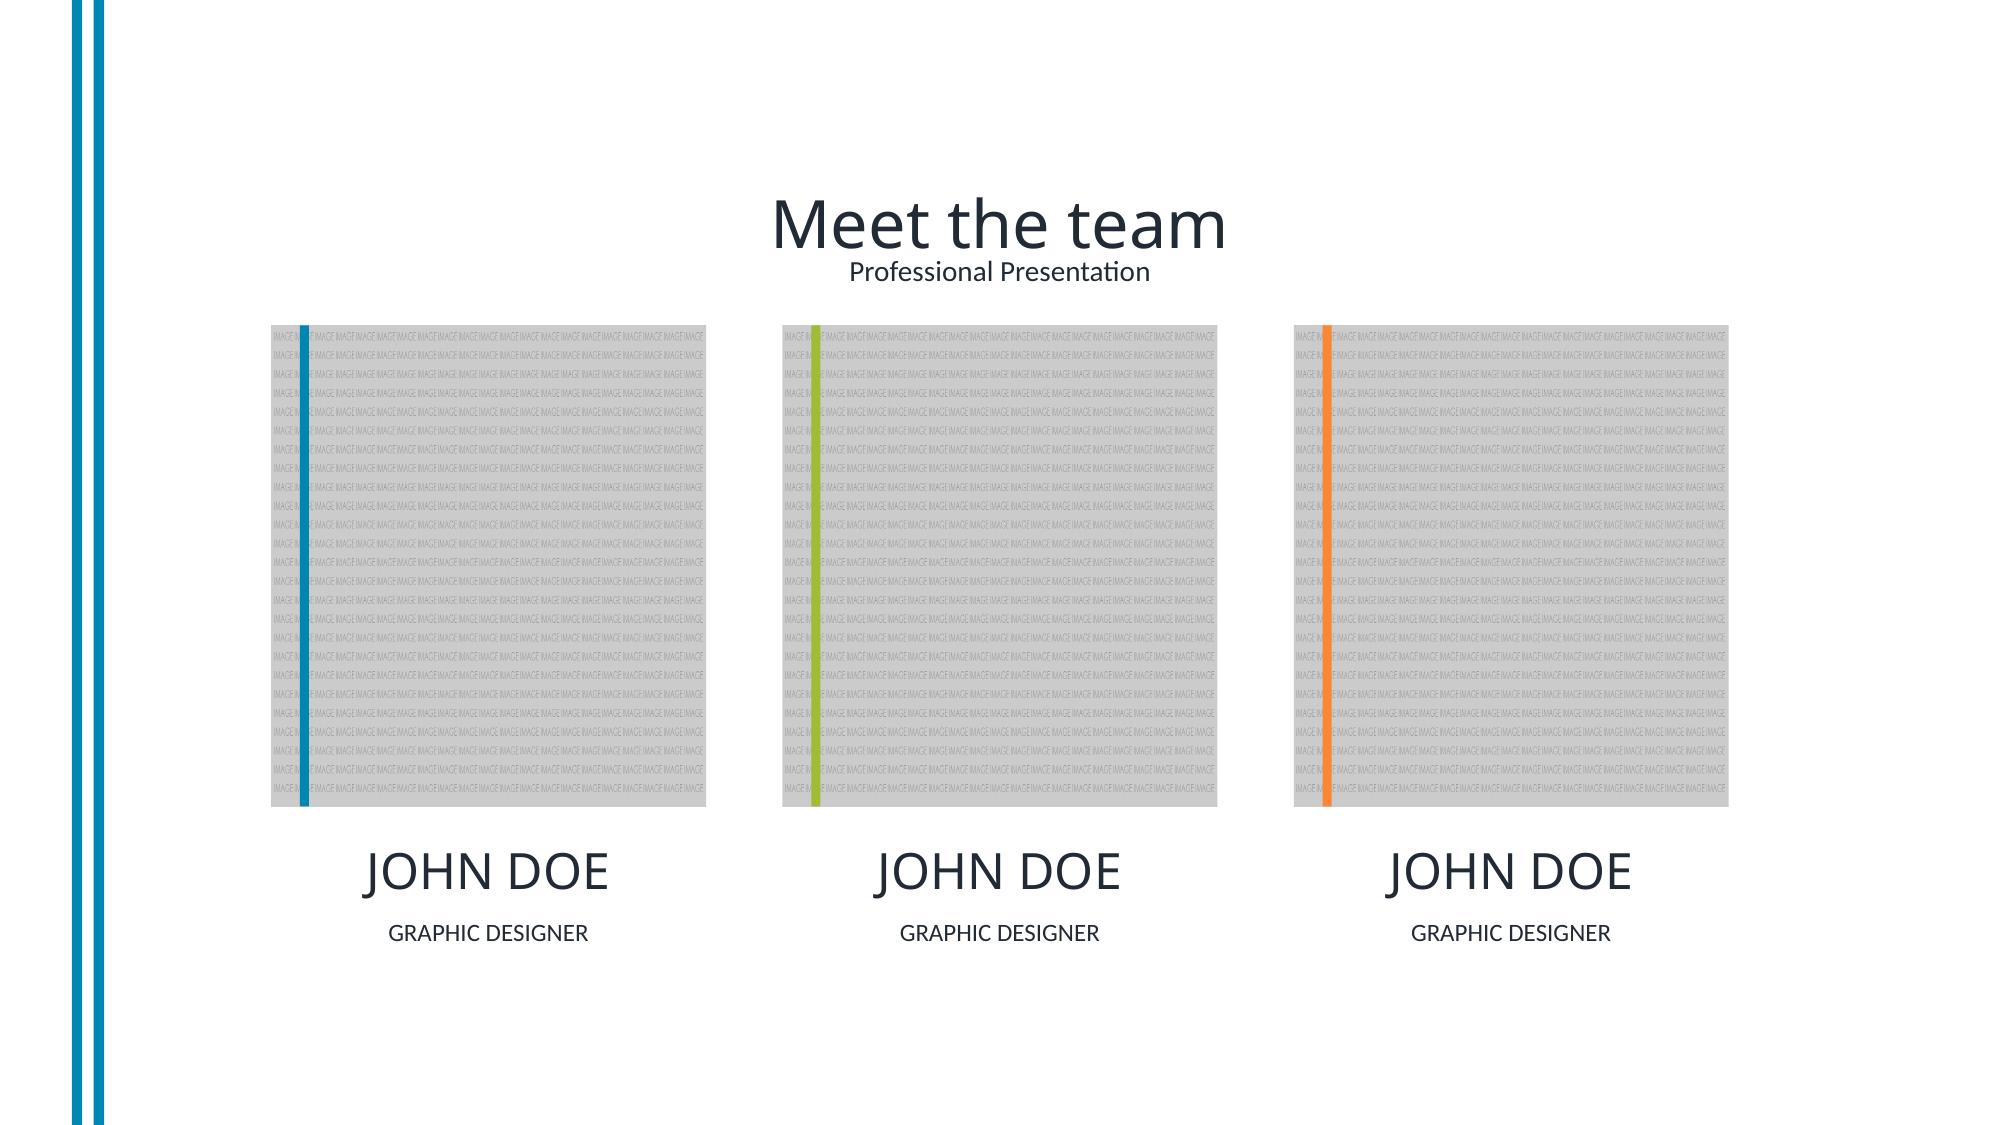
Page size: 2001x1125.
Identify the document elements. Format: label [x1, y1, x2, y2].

text_box [1293, 325, 1729, 956]
text_box [132, 174, 1868, 296]
text_box [782, 325, 1218, 956]
text_box [271, 325, 707, 956]
